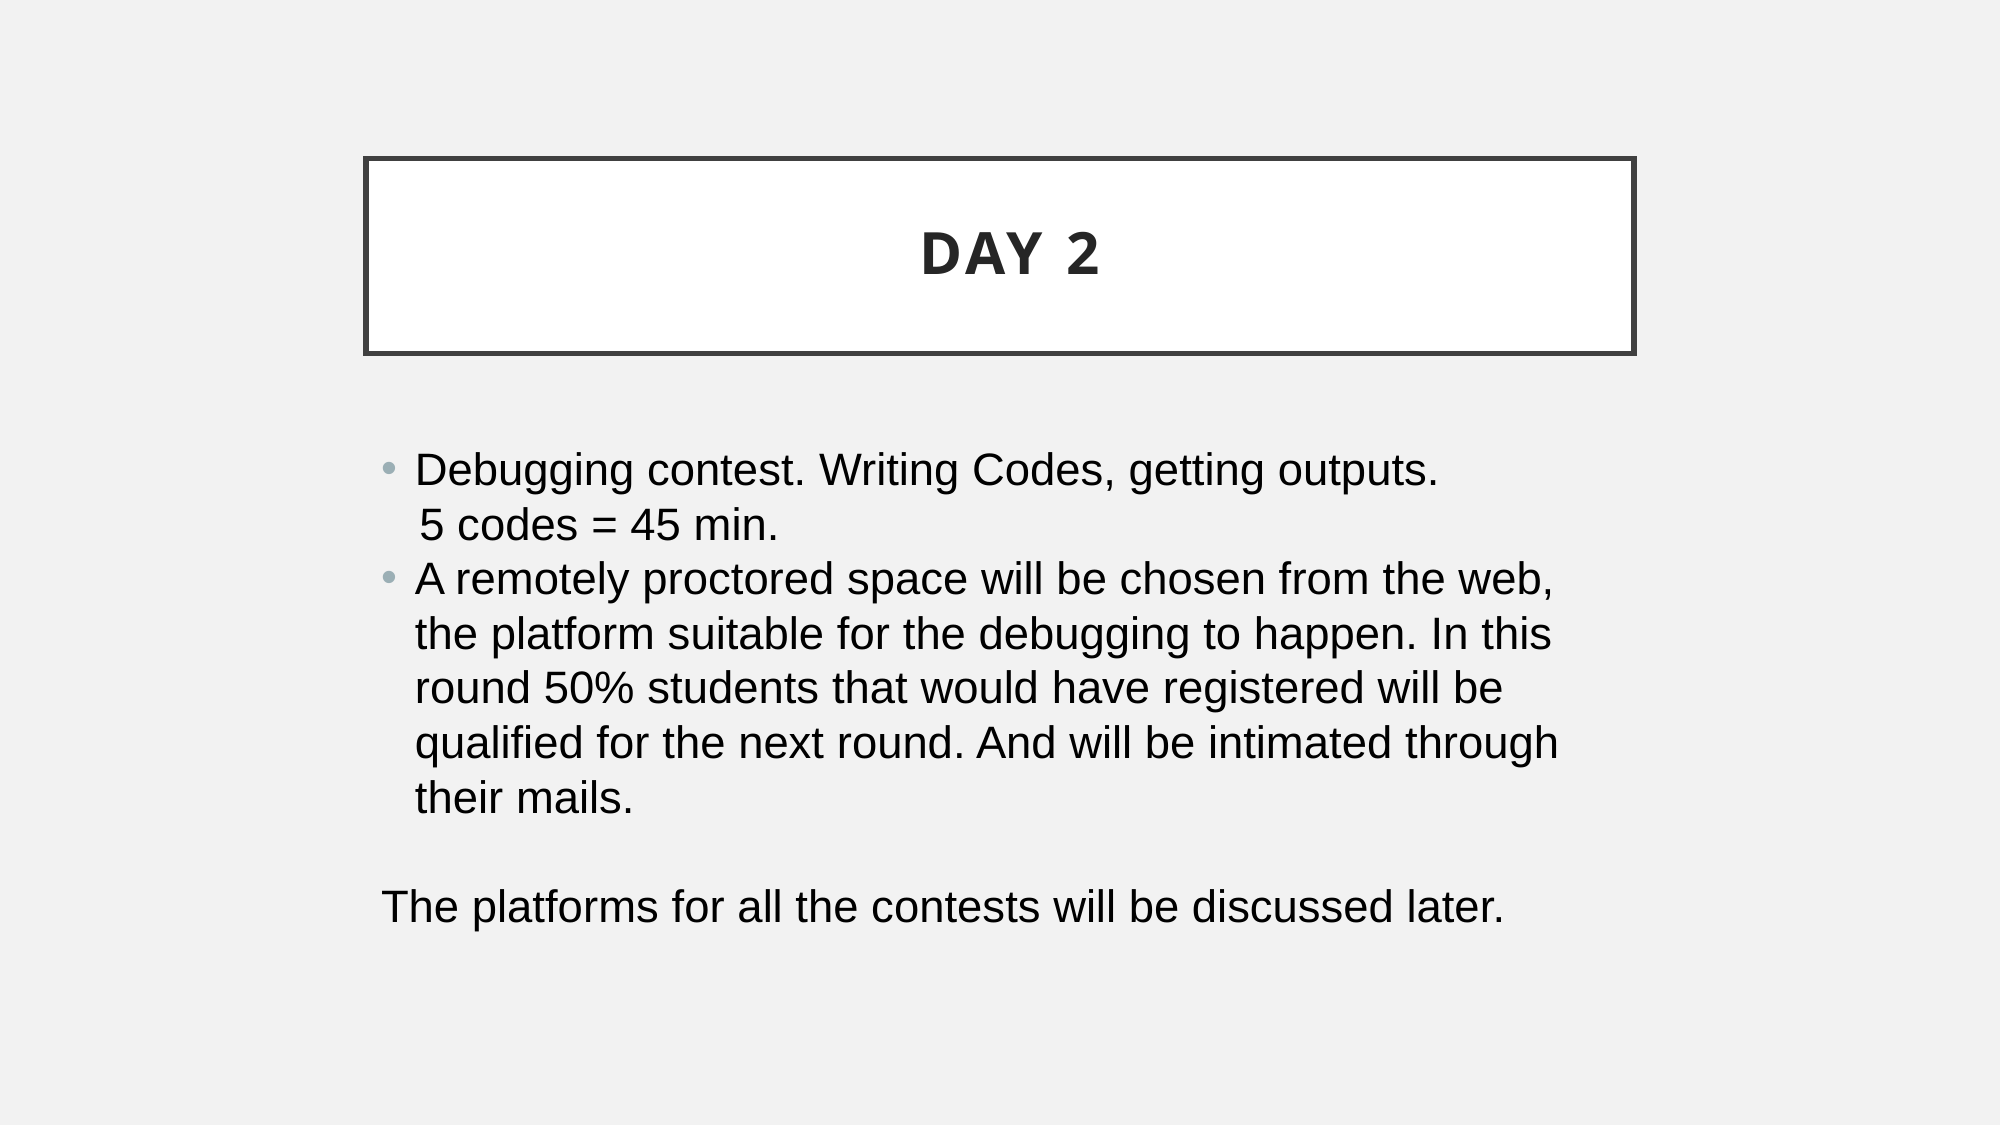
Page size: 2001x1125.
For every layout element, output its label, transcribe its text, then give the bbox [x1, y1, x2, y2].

title DAY 2 [363, 156, 1637, 356]
list Debugging contest. Writing Codes, getting outputs. 5 codes = 45 min. A remotely proctored space will be chosen from the web, the platform suitable for the debugging to happen. In this round 50% students that would have registered will be qualified for the next round. And will be intimated through their mails. The platforms for all the contests will be discussed later. [366, 432, 1634, 942]
